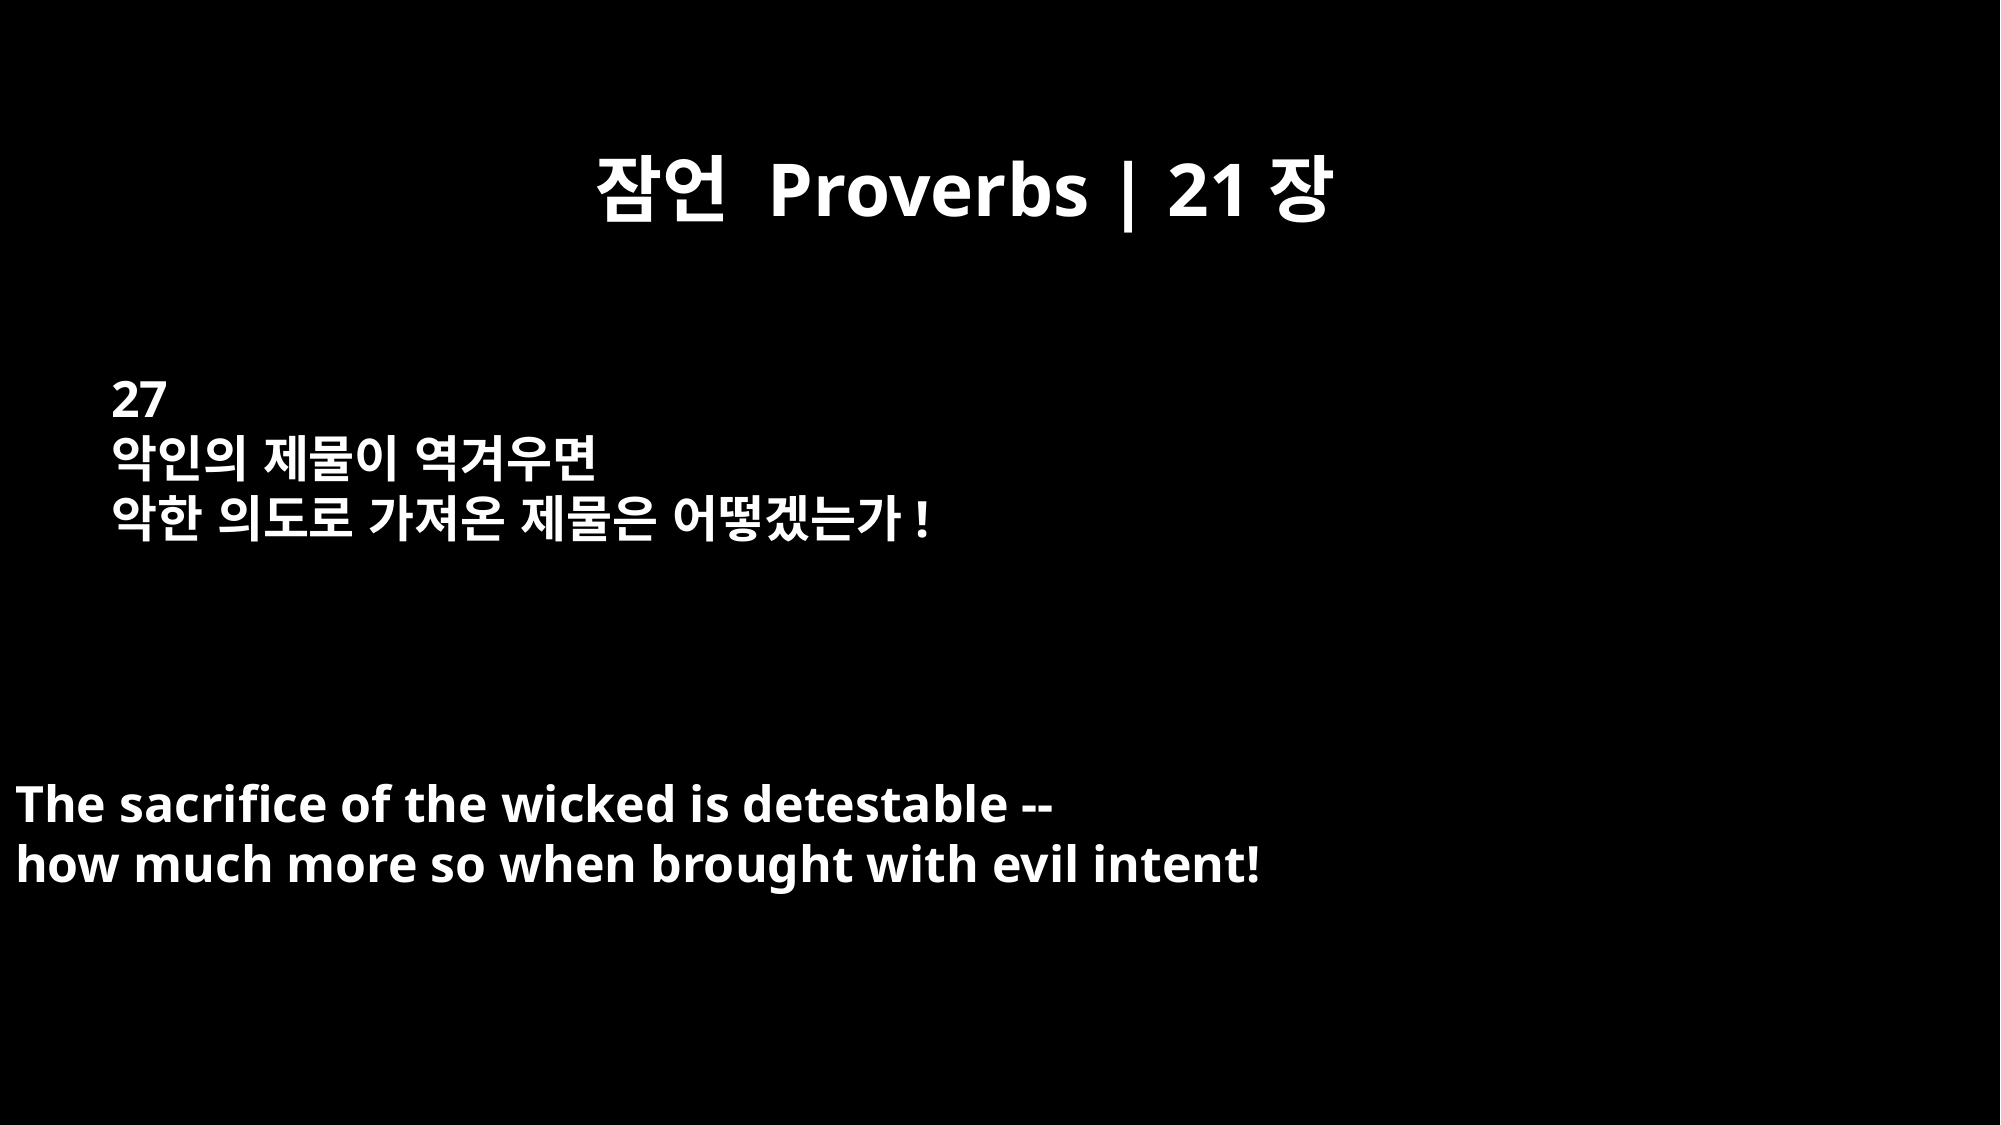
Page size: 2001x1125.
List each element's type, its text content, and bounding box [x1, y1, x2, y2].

text_box The sacrifice of the wicked is detestable -- how much more so when brought with evil intent! [0, 764, 1276, 900]
text_box 27 악인의 제물이 역겨우면 악한 의도로 가져온 제물은 어떻겠는가! [96, 359, 945, 555]
text_box 잠언 Proverbs | 21장 [580, 136, 1352, 239]
